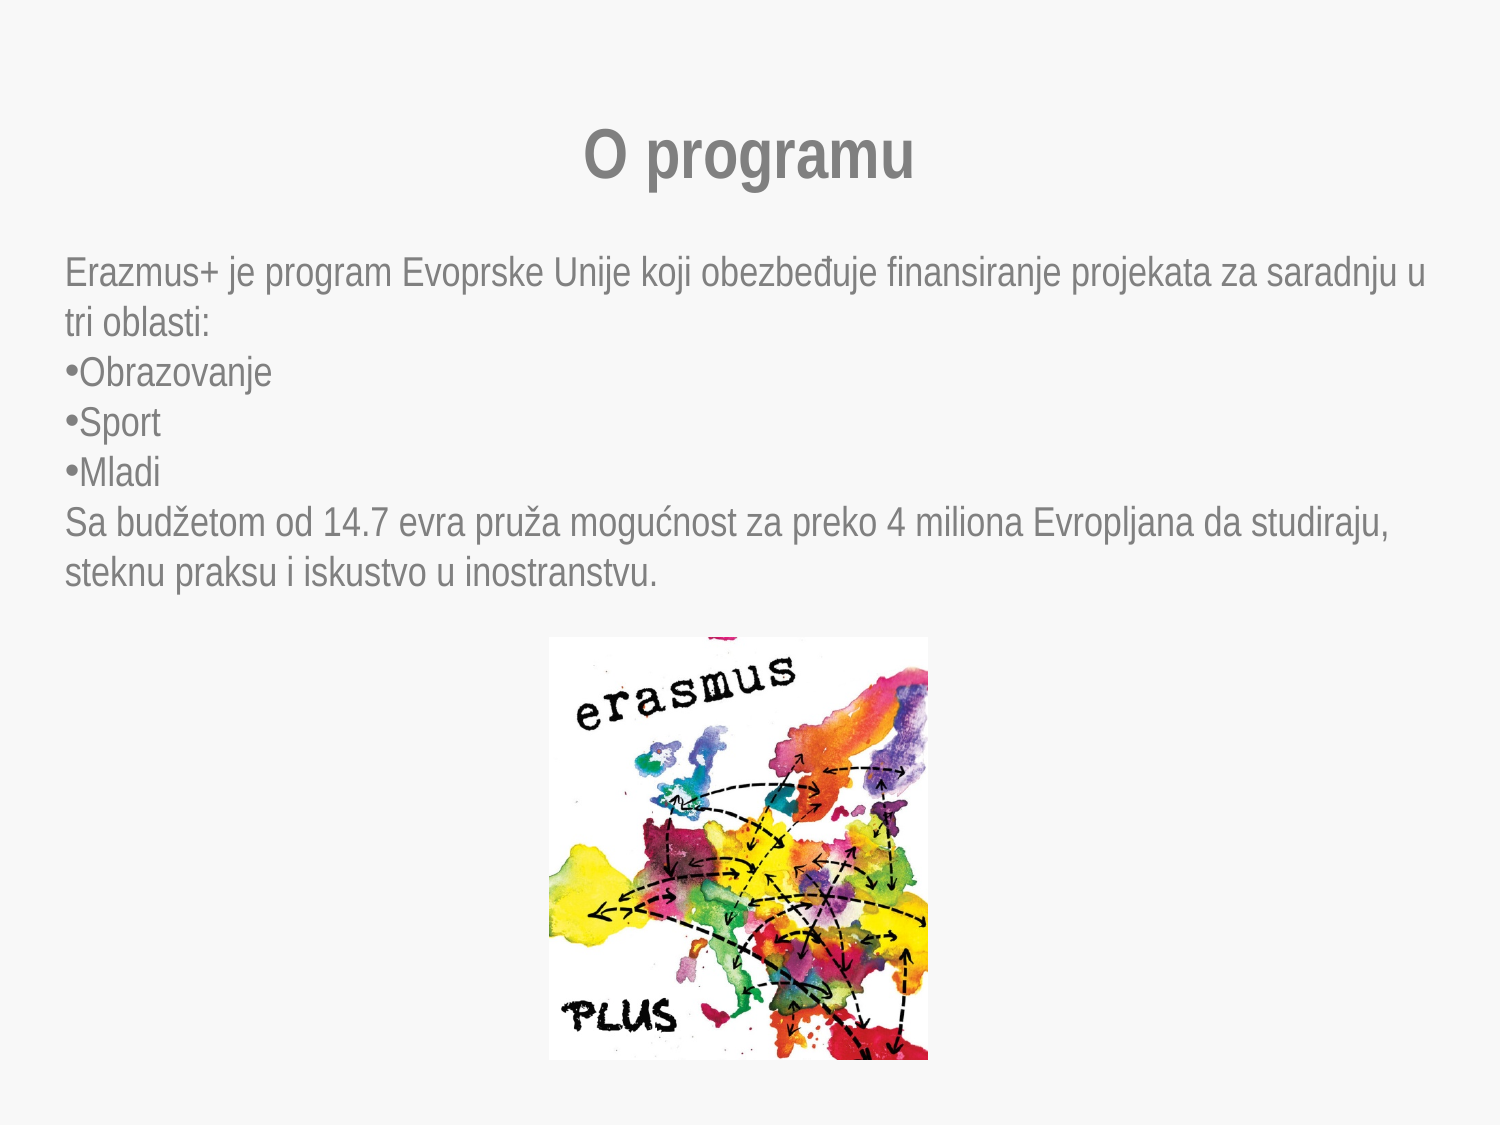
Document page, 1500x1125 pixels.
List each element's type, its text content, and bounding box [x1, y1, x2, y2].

picture [549, 637, 928, 1060]
text_box Erazmus+ je program Evoprske Unije koji obezbeđuje finansiranje projekata za saradnju u tri oblasti: Obrazovanje Sport Mladi Sa budžetom od 14.7 evra pruža mogućnost za preko 4 miliona Evropljana da studiraju, steknu praksu i iskustvo u inostranstvu. [50, 237, 1450, 603]
title O programu [112, 99, 1388, 237]
